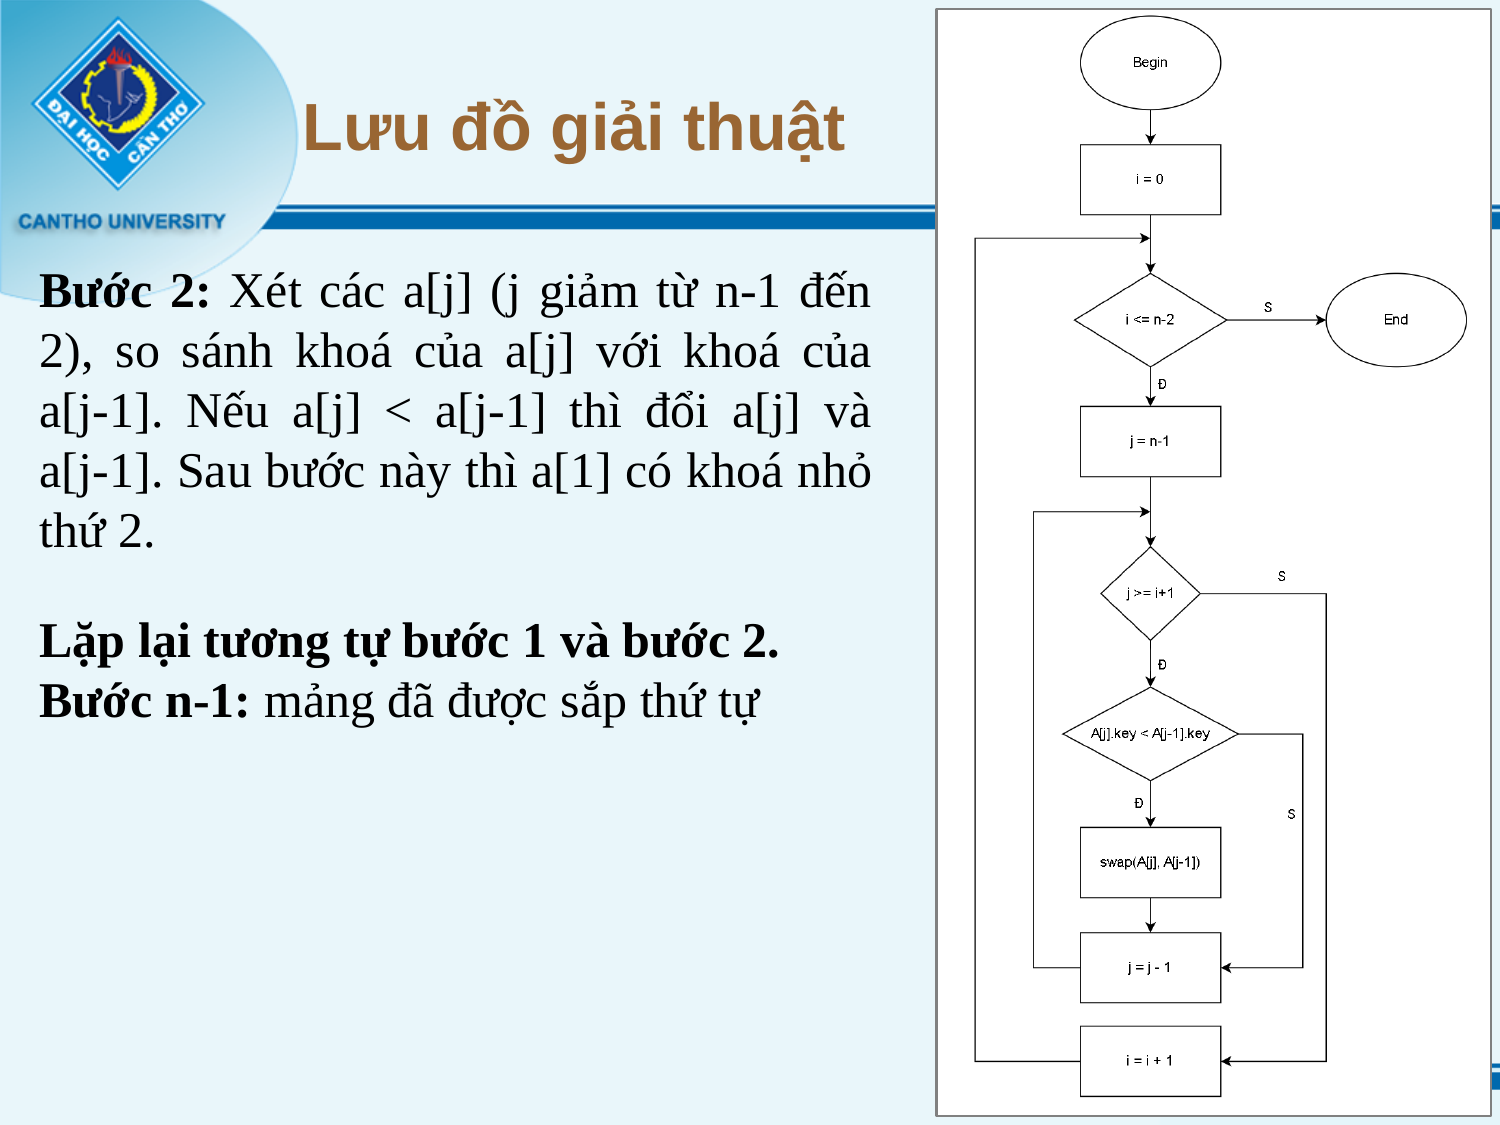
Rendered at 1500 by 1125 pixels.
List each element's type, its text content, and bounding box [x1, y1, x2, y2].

title Lưu đồ giải thuật [287, 46, 935, 202]
text_box Lặp lại tương tự bước 1 và bước 2. Bước n-1: mảng đã được sắp thứ tự [24, 599, 859, 735]
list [937, 9, 1491, 1116]
picture [0, 0, 1500, 1125]
text_box Bước 2: Xét các a[j] (j giảm từ n-1 đến 2), so sánh khoá của a[j] với khoá của a[j-1]. Nếu a[j] < a[j-1] thì đổi a[j] và a[j-1]. Sau bước này thì a[1] có khoá nhỏ thứ 2. [24, 249, 888, 565]
